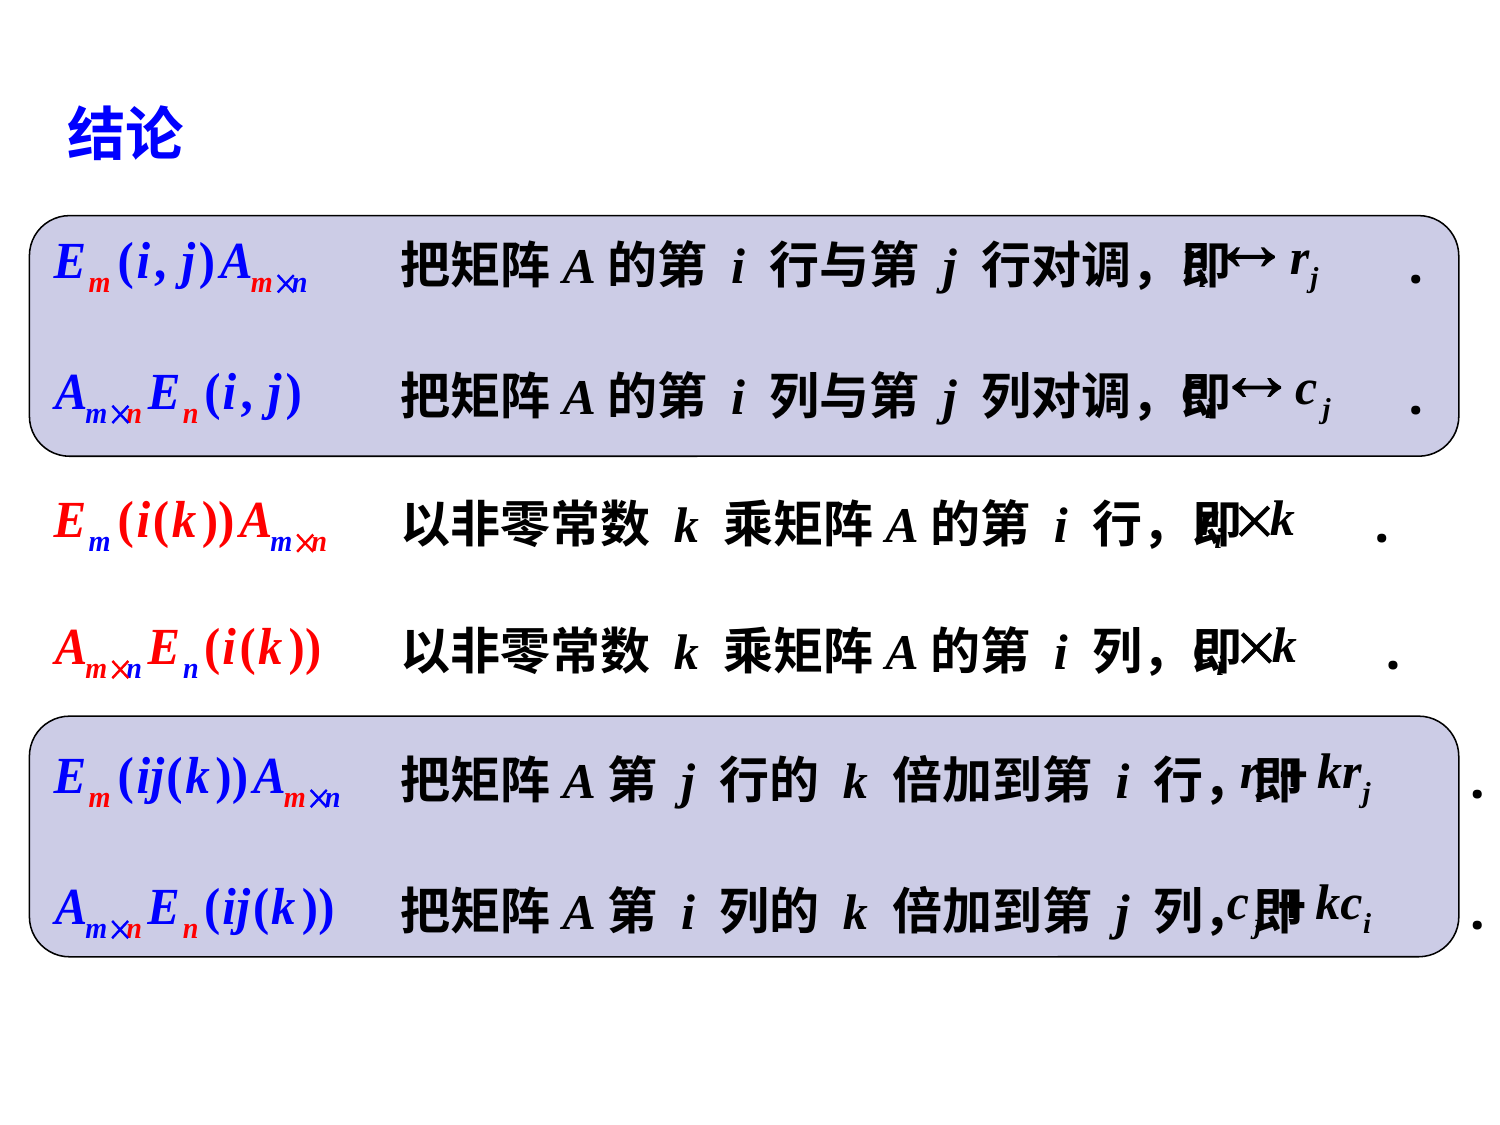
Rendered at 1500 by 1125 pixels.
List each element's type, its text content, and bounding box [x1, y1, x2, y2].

text_box [29, 716, 1459, 942]
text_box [43, 869, 1449, 950]
text_box 结论 [52, 91, 254, 173]
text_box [43, 223, 1449, 304]
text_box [43, 354, 1449, 435]
text_box [29, 230, 1459, 457]
text_box [47, 215, 1441, 222]
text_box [43, 738, 1449, 819]
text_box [43, 485, 1449, 561]
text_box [43, 611, 1449, 688]
